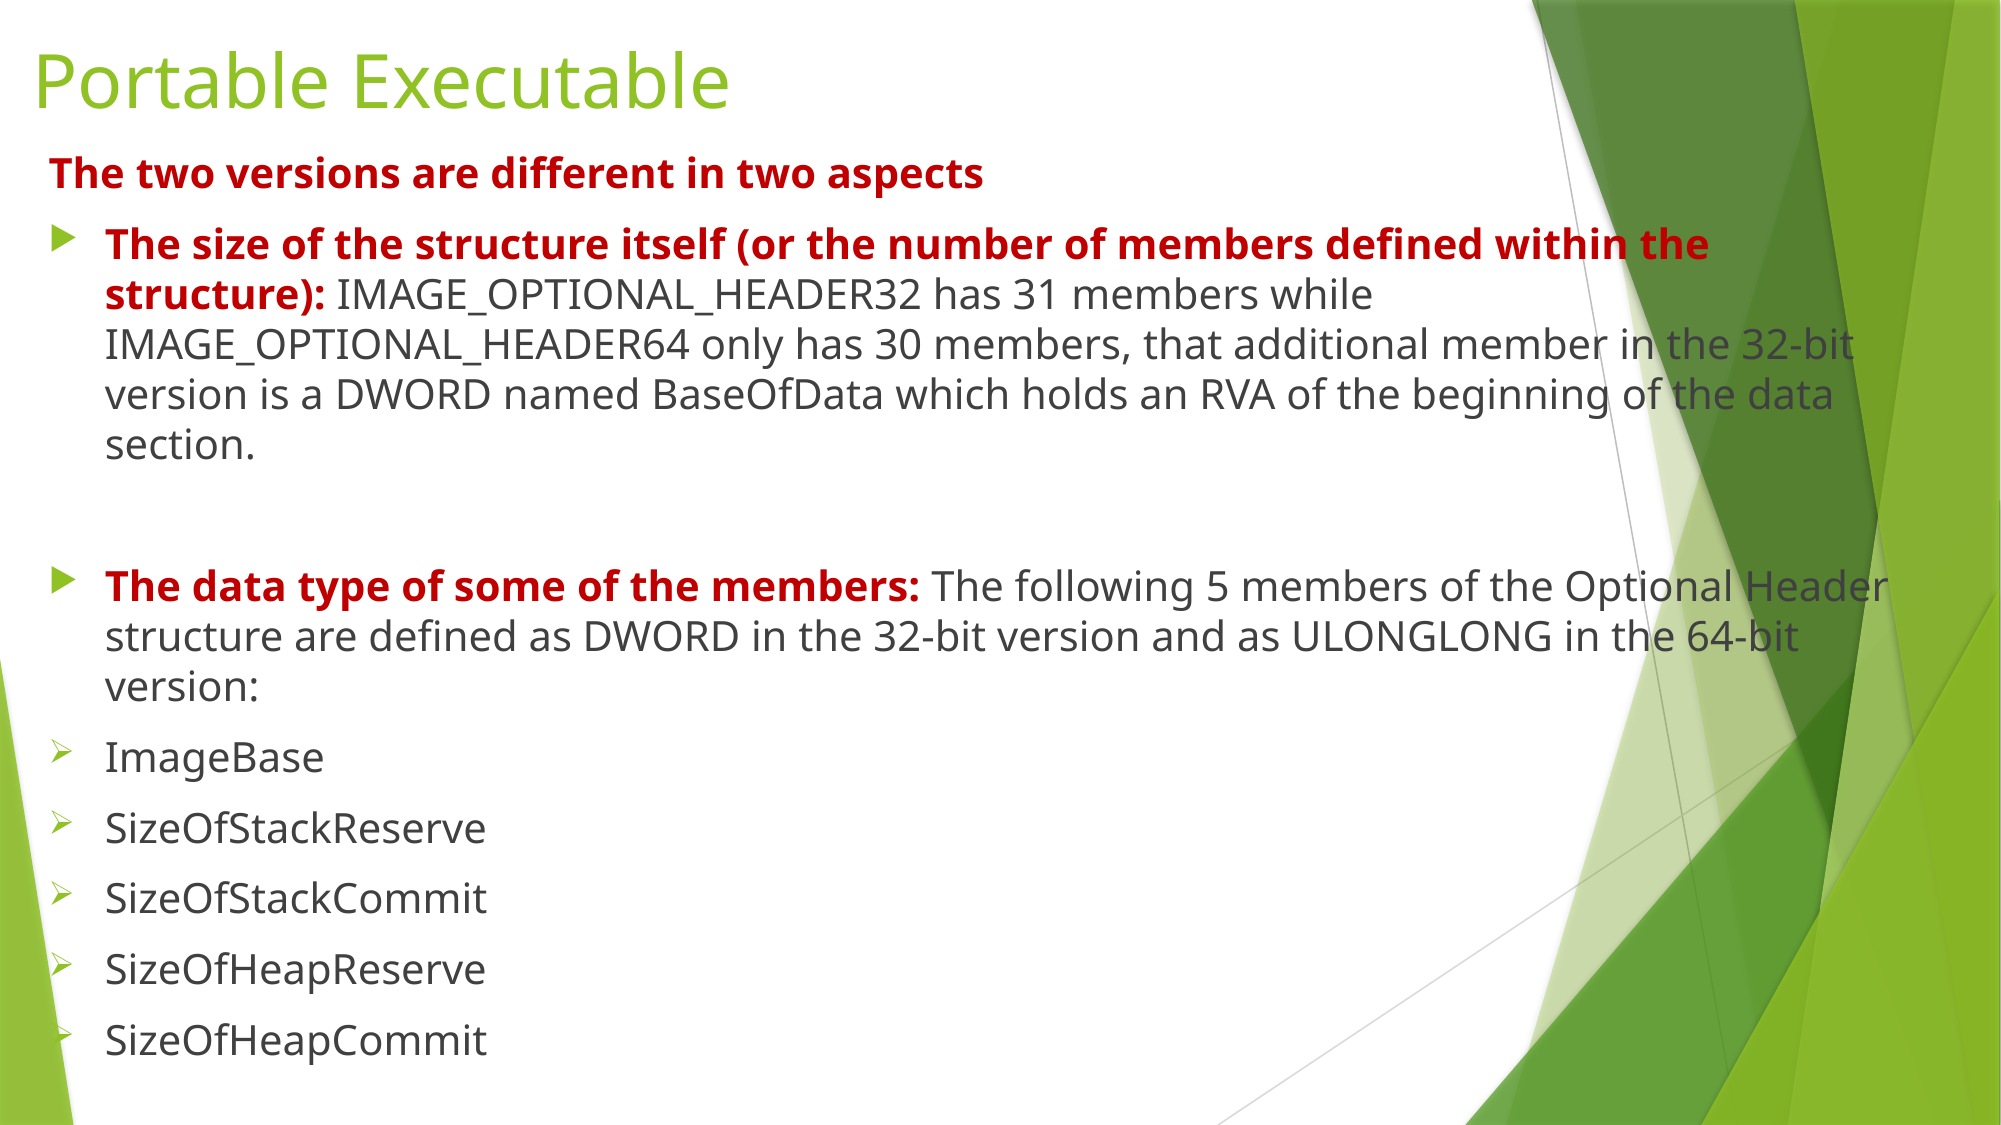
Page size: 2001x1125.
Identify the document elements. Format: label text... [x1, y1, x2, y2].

title Portable Executable [17, 25, 1428, 140]
list The two versions are different in two aspects The size of the structure itself (or the number of members defined within the structure): IMAGE_OPTIONAL_HEADER32 has 31 members while IMAGE_OPTIONAL_HEADER64 only has 30 members, that additional member in the 32-bit version is a DWORD named BaseOfData which holds an RVA of the beginning of the data section. The data type of some of the members: The following 5 members of the Optional Header structure are defined as DWORD in the 32-bit version and as ULONGLONG in the 64-bit version: ImageBase SizeOfStackReserve SizeOfStackCommit SizeOfHeapReserve SizeOfHeapCommit [33, 139, 1924, 1125]
